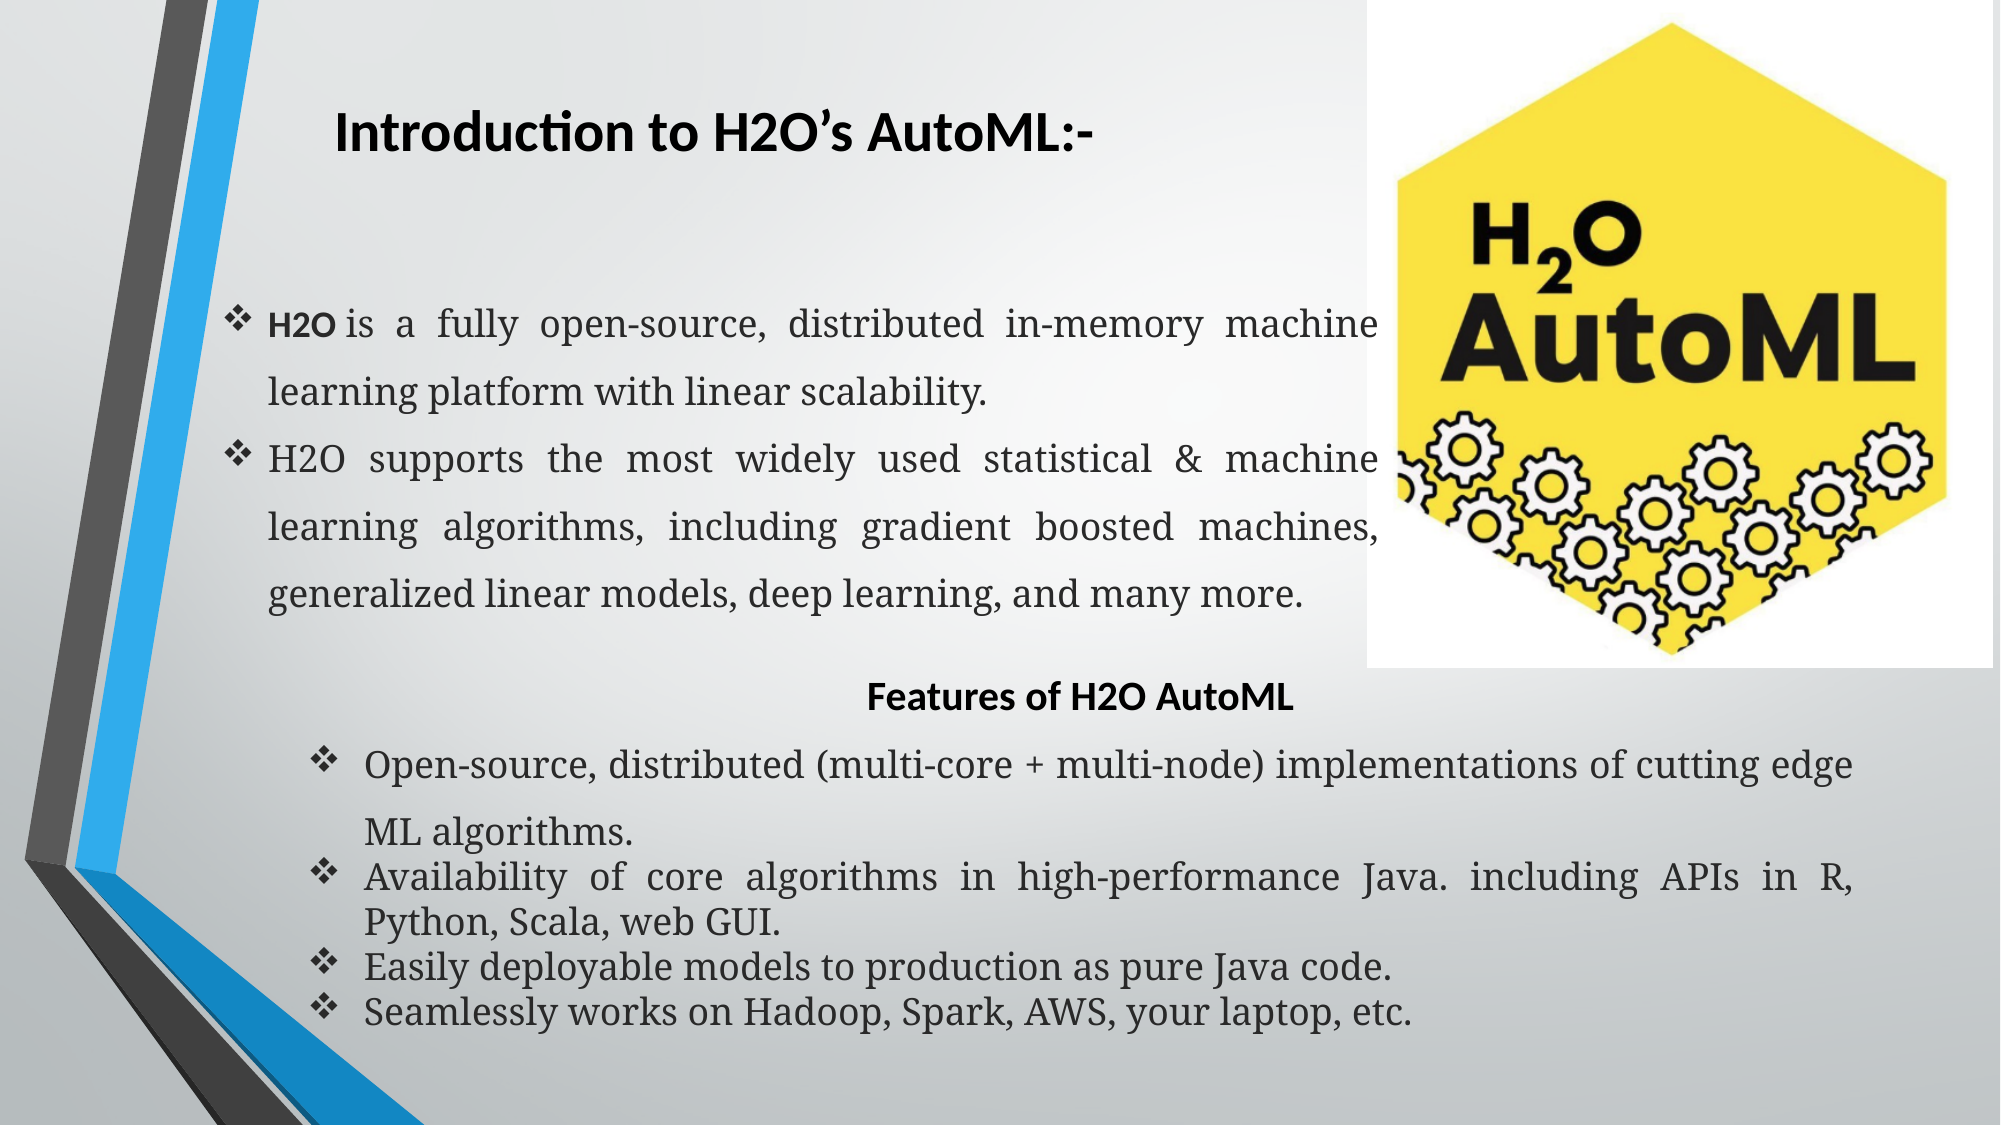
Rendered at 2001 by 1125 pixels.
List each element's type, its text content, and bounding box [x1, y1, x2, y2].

picture [1367, 0, 1994, 668]
text_box H2O is a fully open-source, distributed in-memory machine learning platform with linear scalability. H2O supports the most widely used statistical & machine learning algorithms, including gradient boosted machines, generalized linear models, deep learning, and many more. [206, 270, 1367, 668]
text_box Features of H2O AutoML Open-source, distributed (multi-core + multi-node) implementations of cutting edge ML algorithms. Availability of core algorithms in high-performance Java. including APIs in R, Python, Scala, web GUI. Easily deployable models to production as pure Java code. Seamlessly works on Hadoop, Spark, AWS, your laptop, etc. [292, 635, 1869, 1125]
text_box Introduction to H2O’s AutoML:- [319, 86, 1367, 216]
